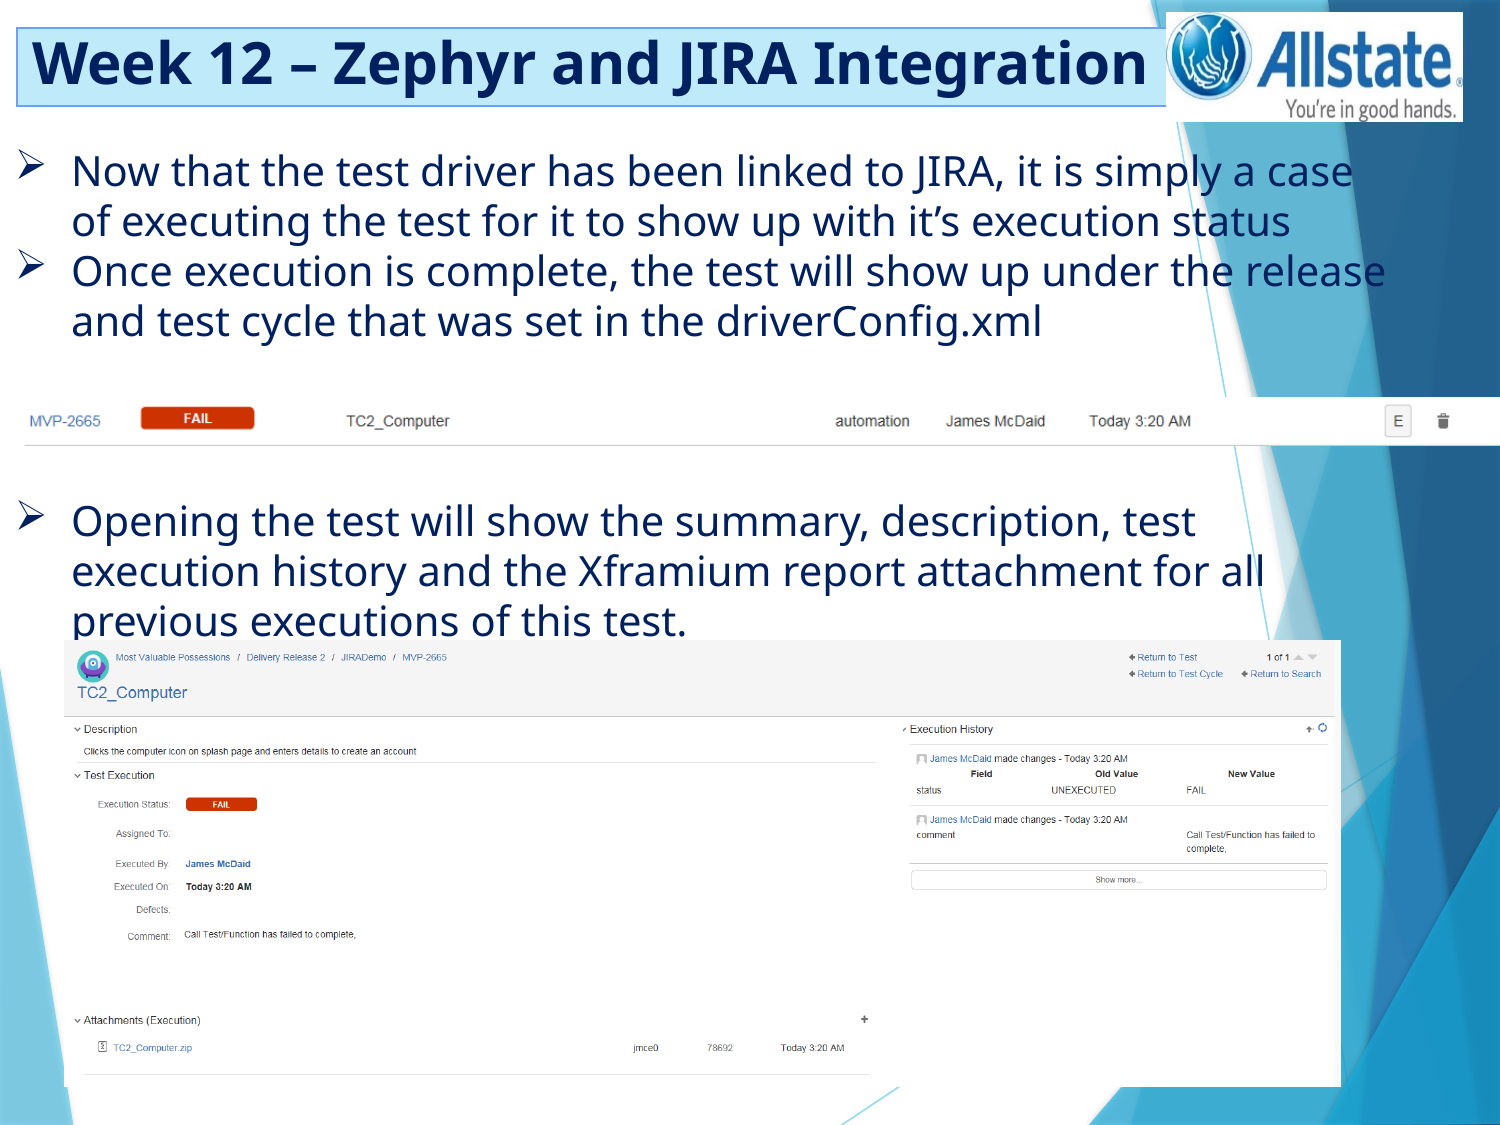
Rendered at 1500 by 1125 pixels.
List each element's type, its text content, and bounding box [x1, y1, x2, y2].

picture [16, 397, 1500, 447]
text_box Week 12 – Zephyr and JIRA Integration [17, 28, 1161, 106]
picture [63, 640, 1342, 1087]
text_box Now that the test driver has been linked to JIRA, it is simply a case of executing the test for it to show up with it’s execution status Once execution is complete, the test will show up under the release and test cycle that was set in the driverConfig.xml Opening the test will show the summary, description, test execution history and the Xframium report attachment for all previous executions of this test. [0, 137, 1406, 753]
picture [1166, 11, 1464, 123]
